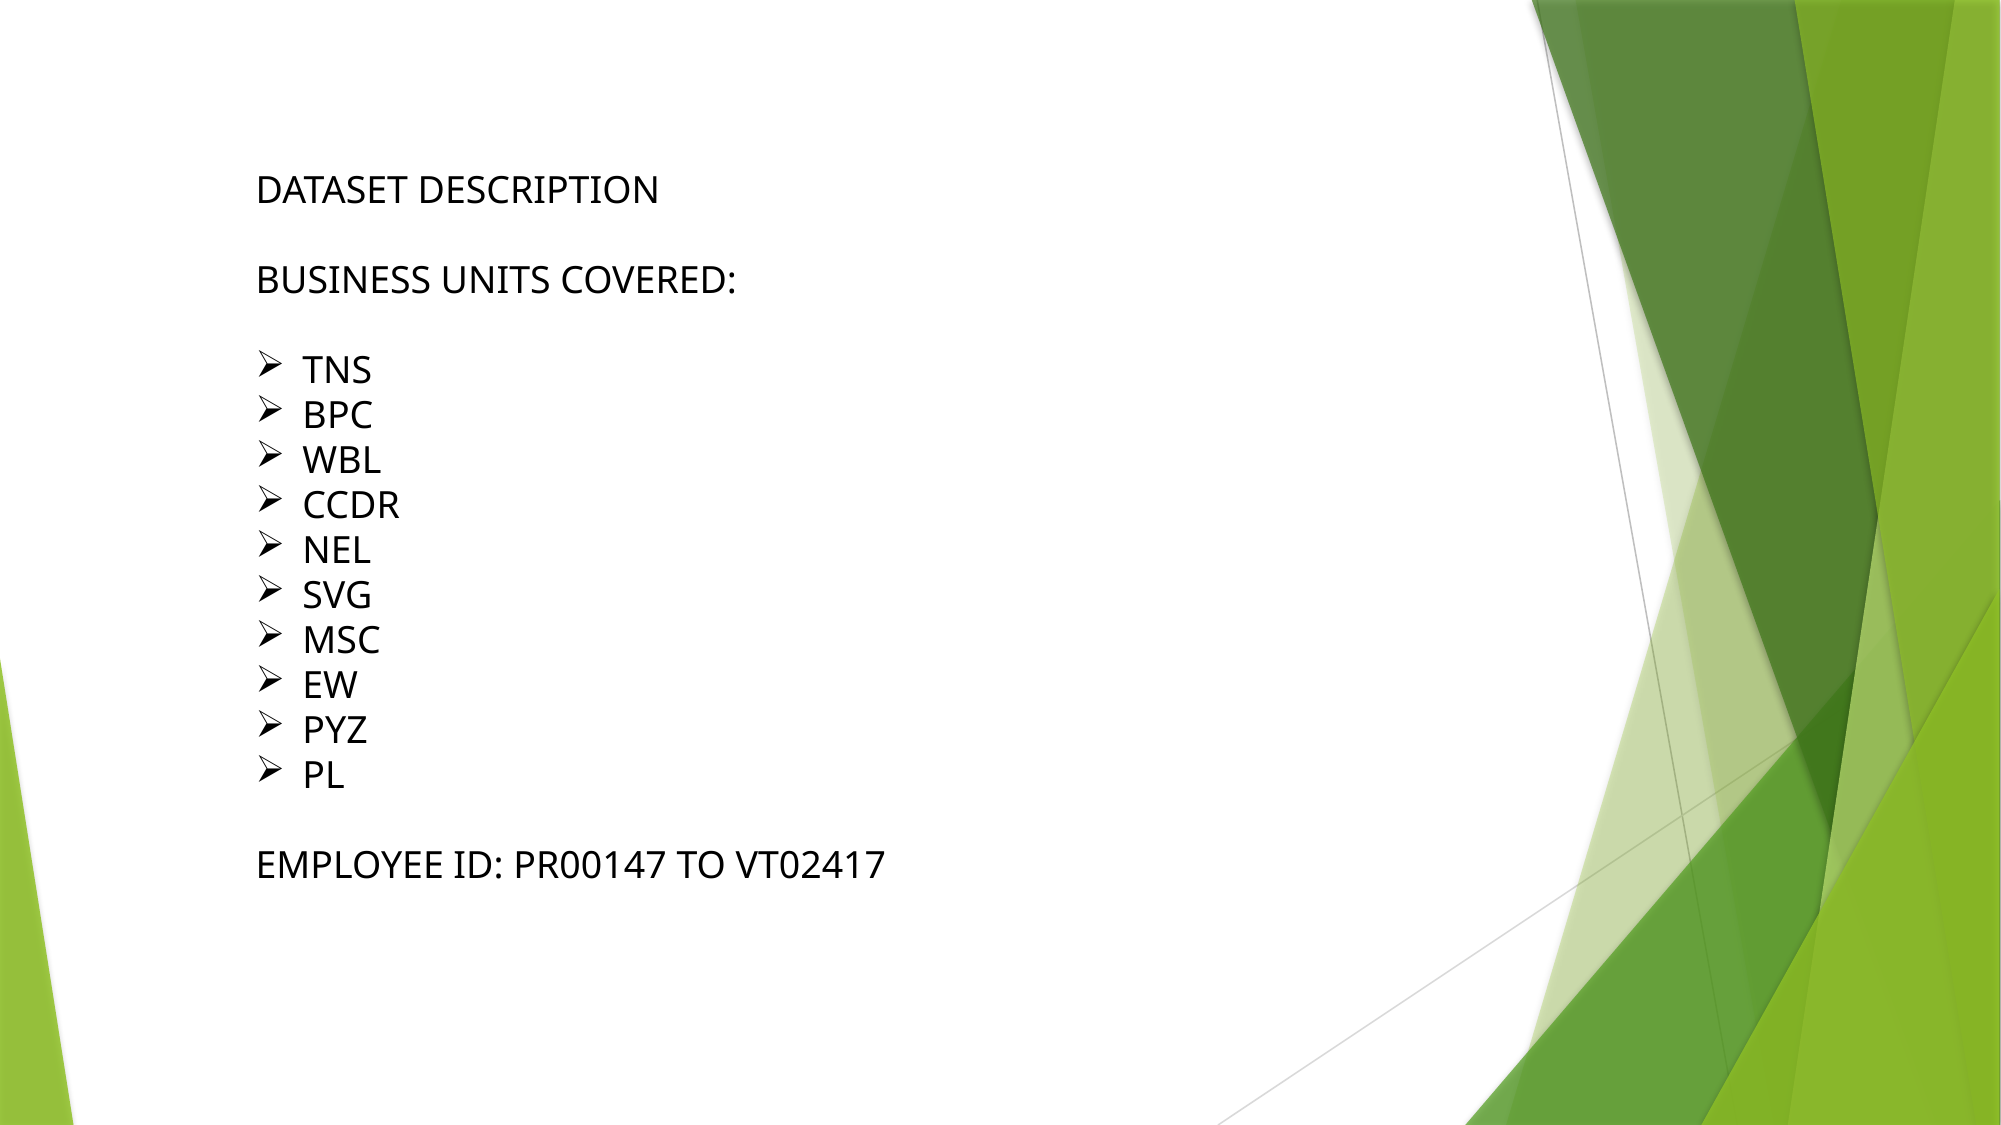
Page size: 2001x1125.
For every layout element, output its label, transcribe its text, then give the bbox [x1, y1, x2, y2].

text_box DATASET DESCRIPTION BUSINESS UNITS COVERED: TNS BPC WBL CCDR NEL SVG MSC EW PYZ PL EMPLOYEE ID: PR00147 TO VT02417 [240, 158, 1270, 894]
